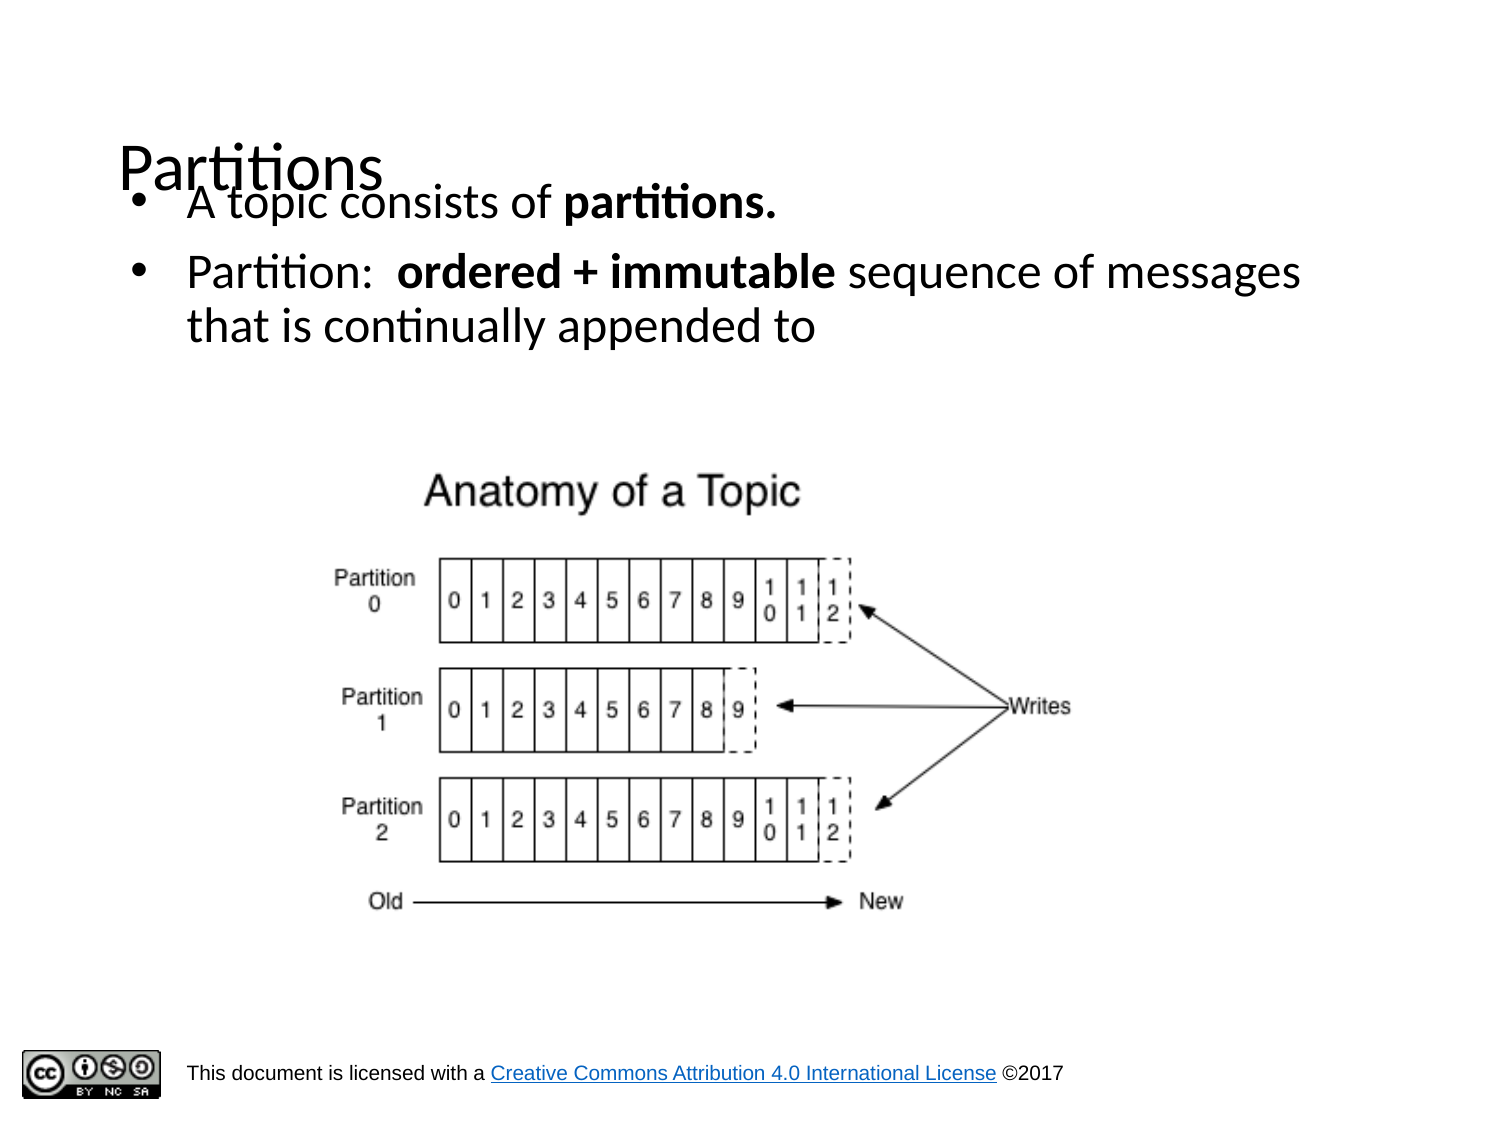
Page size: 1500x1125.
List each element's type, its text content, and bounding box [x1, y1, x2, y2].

picture [317, 445, 1090, 942]
list A topic consists of partitions. Partition: ordered + immutable sequence of messages that is continually appended to [96, 167, 1402, 1030]
picture [22, 1050, 161, 1099]
title Partitions [103, 59, 1397, 167]
